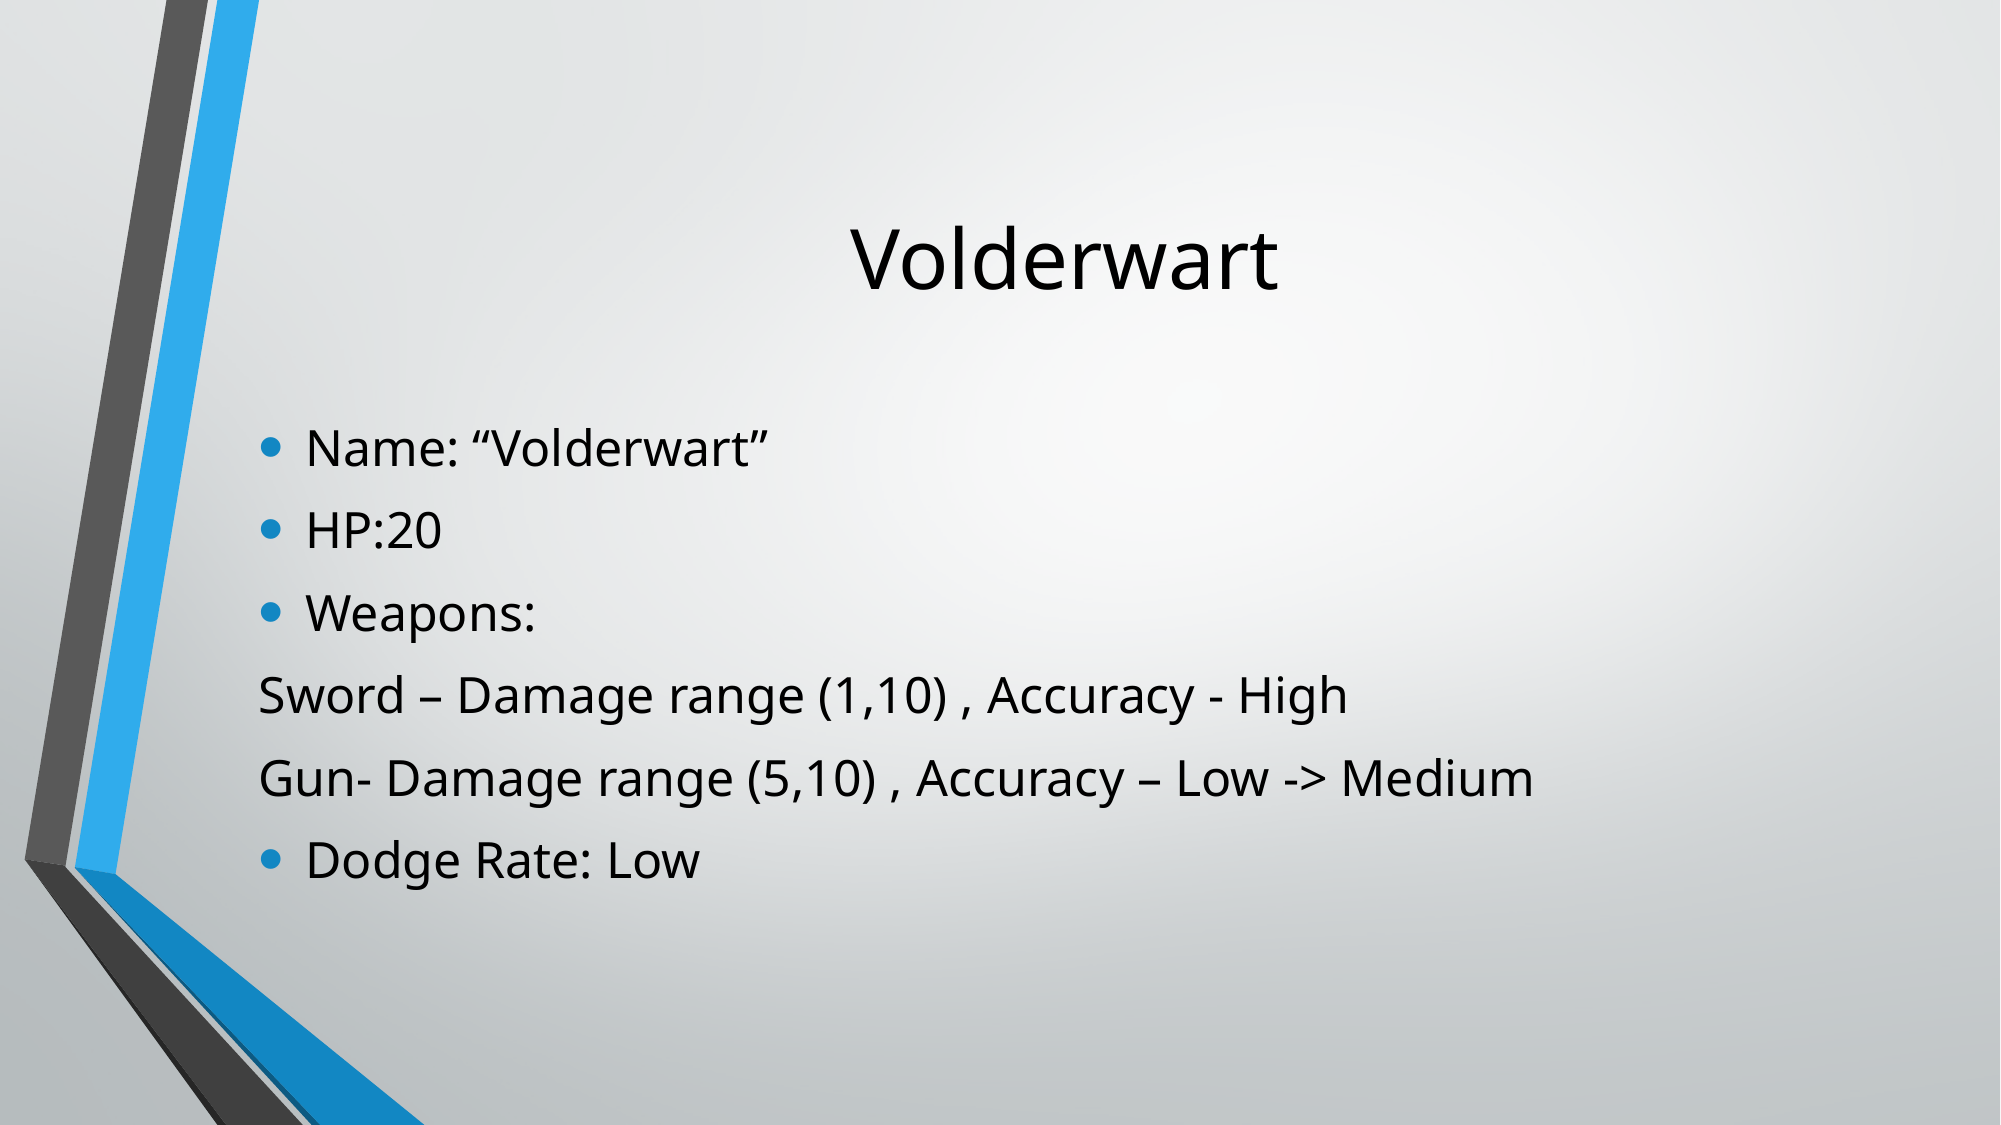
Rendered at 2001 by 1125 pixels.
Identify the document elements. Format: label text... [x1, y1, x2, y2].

list Name: “Volderwart” HP:20 Weapons: Sword – Damage range (1,10) , Accuracy - High Gun- Damage range (5,10) , Accuracy – Low -> Medium Dodge Rate: Low [243, 437, 1887, 950]
title Volderwart [243, 112, 1887, 400]
